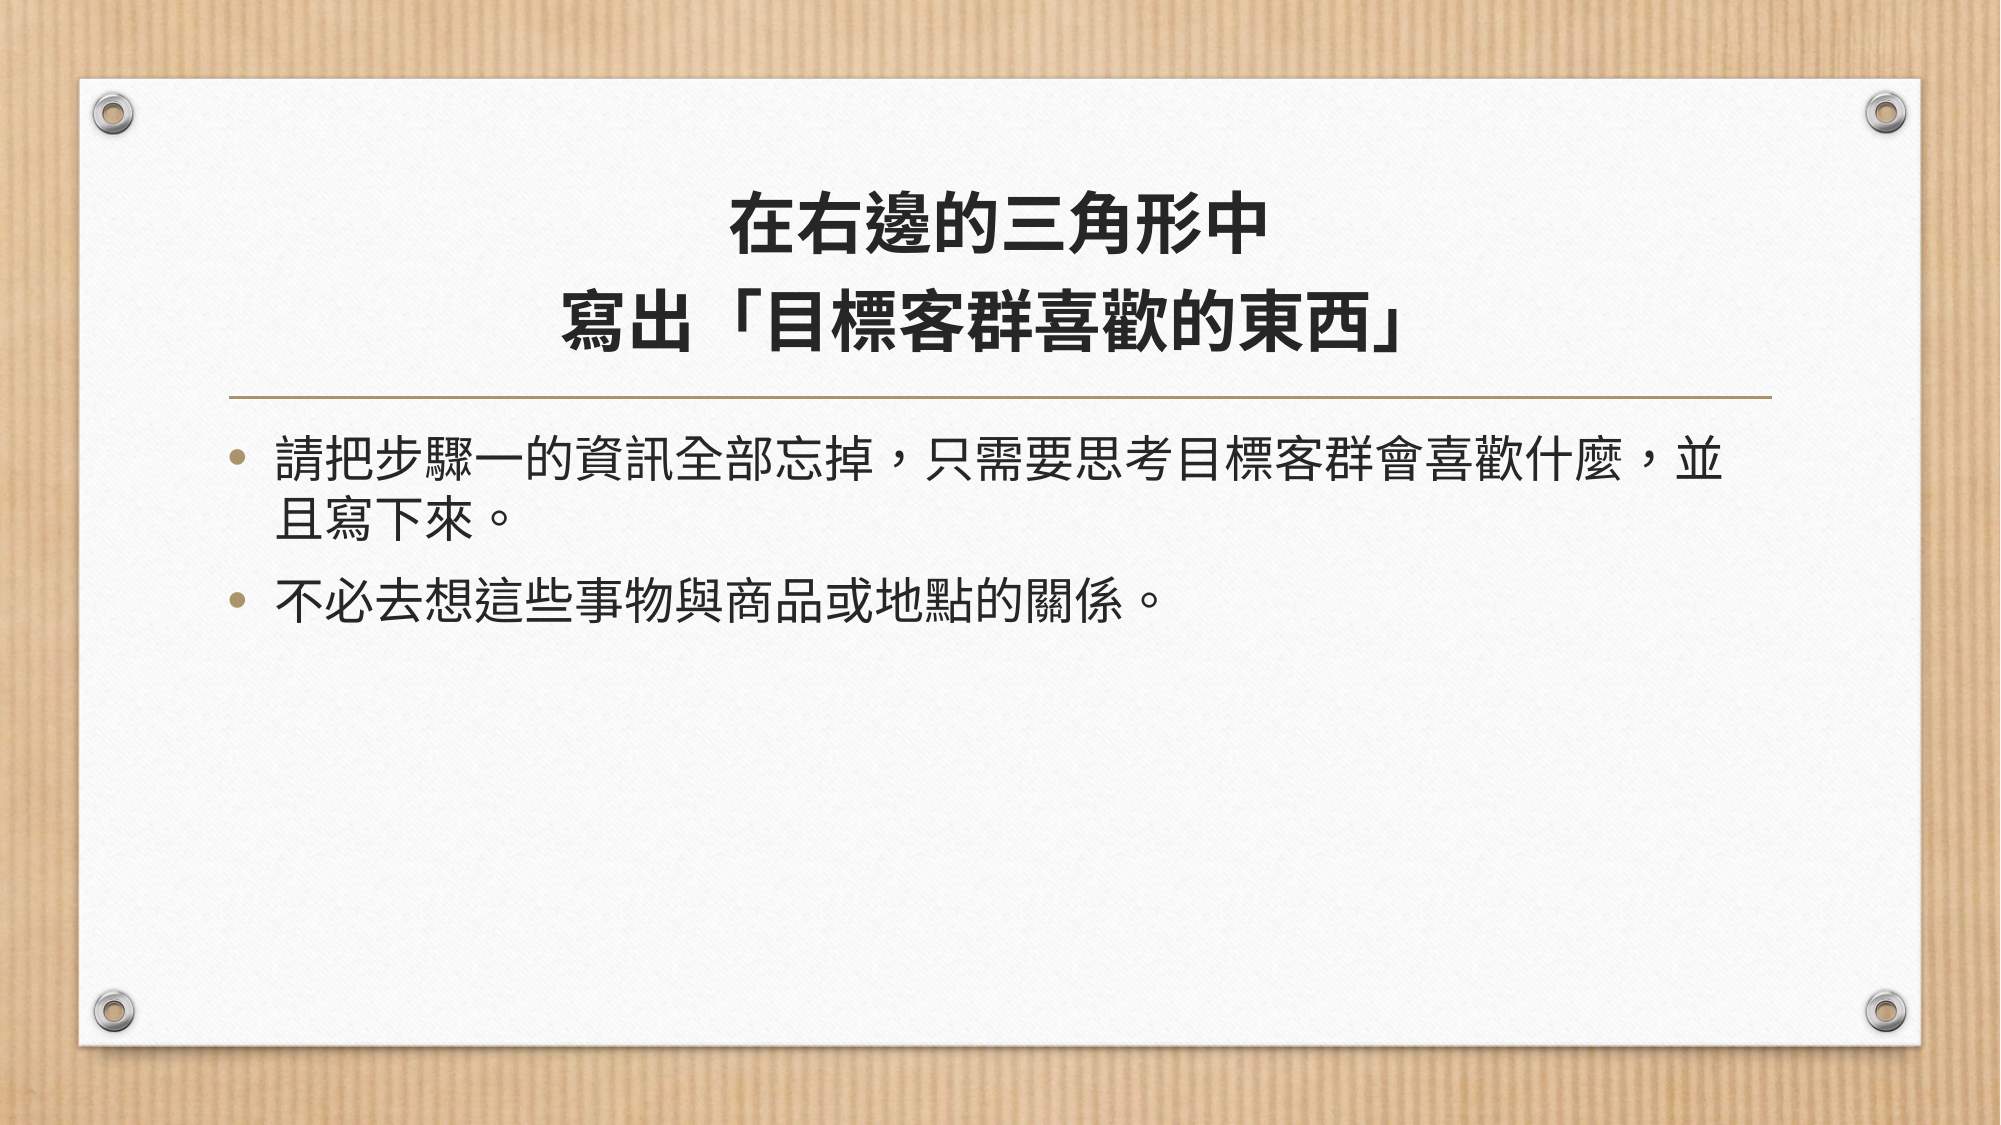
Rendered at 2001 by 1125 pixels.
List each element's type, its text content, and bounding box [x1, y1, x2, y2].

list 請把步驟一的資訊全部忘掉，只需要思考目標客群會喜歡什麼，並且寫下來。 不必去想這些事物與商品或地點的關係。 [212, 419, 1788, 964]
picture [0, 0, 2001, 1125]
title 在右邊的三角形中 寫出「目標客群喜歡的東西」 [212, 161, 1788, 375]
